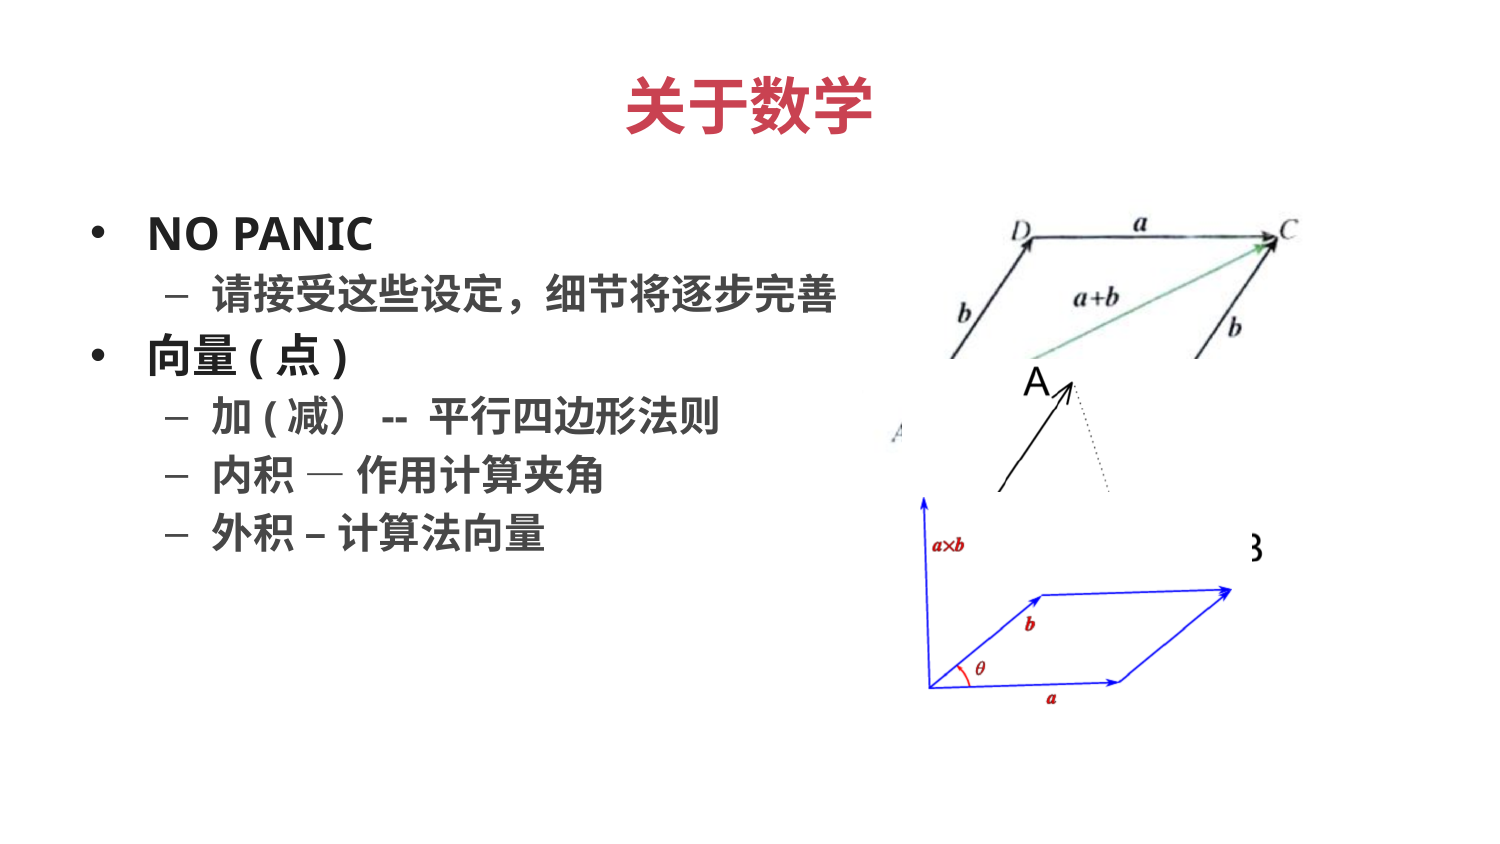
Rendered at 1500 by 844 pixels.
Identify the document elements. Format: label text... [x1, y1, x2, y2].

title 关于数学 [75, 33, 1425, 175]
picture [862, 172, 1306, 720]
list NO PANIC 请接受这些设定，细节将逐步完善 向量(点) 加(减）-- 平行四边形法则 内积 — 作用计算夹角 外积 – 计算法向量 [75, 196, 1425, 754]
